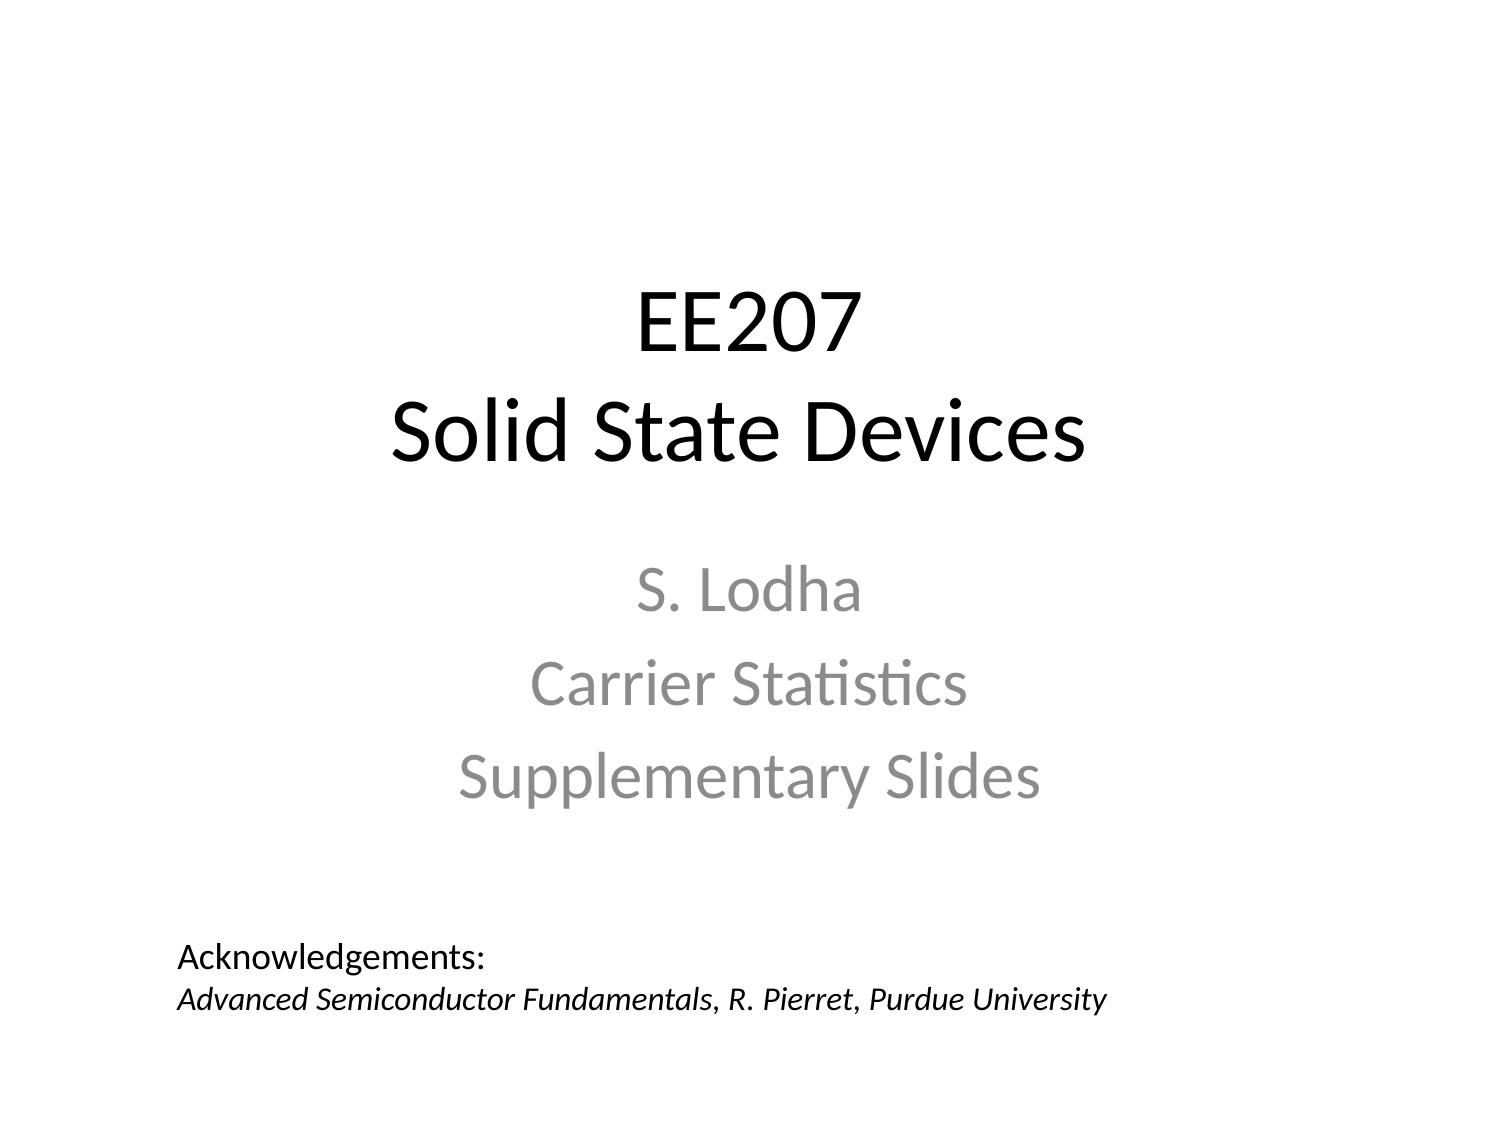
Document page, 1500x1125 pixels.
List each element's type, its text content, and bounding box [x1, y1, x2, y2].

title EE207 Solid State Devices [112, 249, 1388, 491]
subtitle S. Lodha Carrier Statistics Supplementary Slides [225, 537, 1275, 825]
text_box Acknowledgements: Advanced Semiconductor Fundamentals, R. Pierret, Purdue University [162, 924, 1425, 1025]
